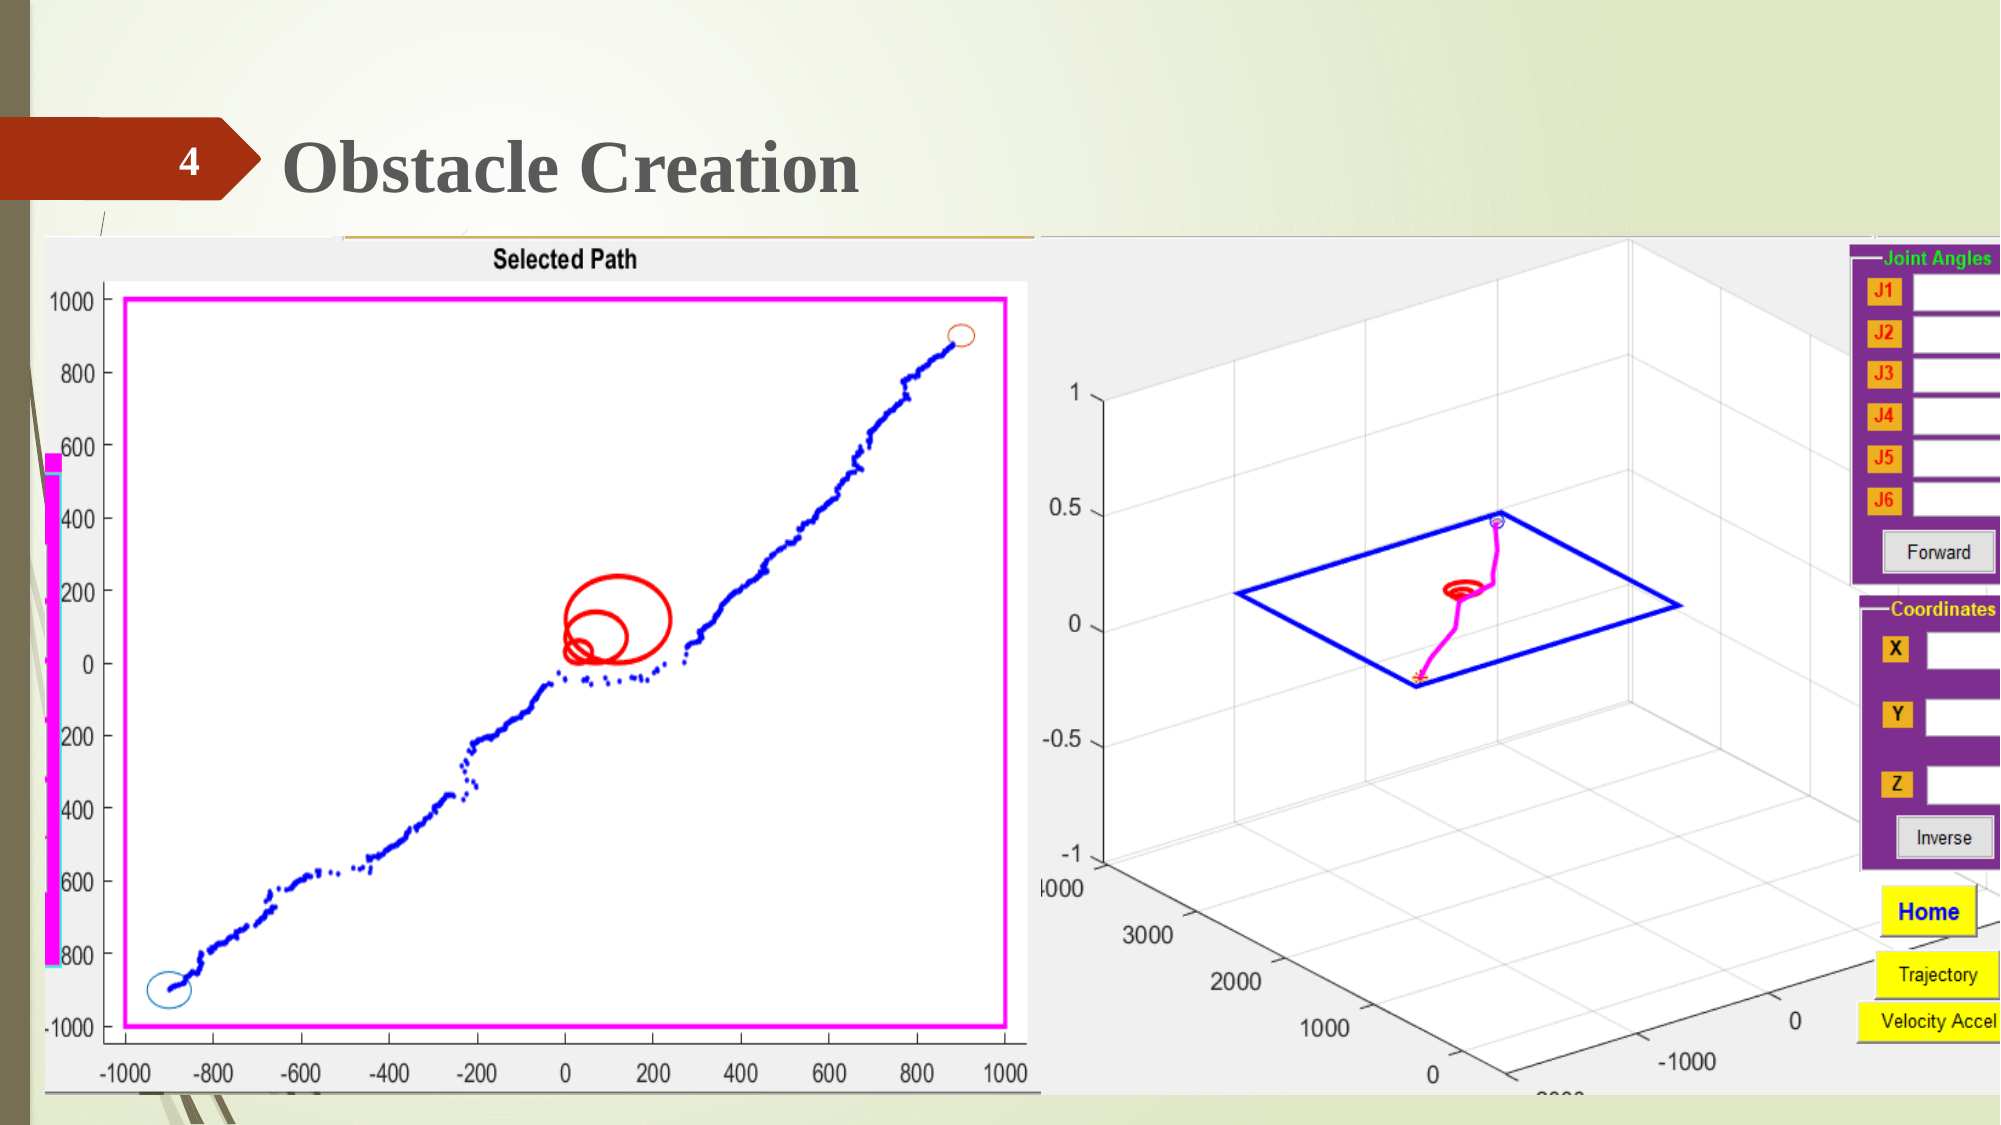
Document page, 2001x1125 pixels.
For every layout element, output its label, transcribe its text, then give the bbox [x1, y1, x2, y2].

picture [45, 236, 2000, 1095]
slide_number 4 [87, 129, 216, 190]
title Obstacle Creation [266, 110, 1729, 235]
